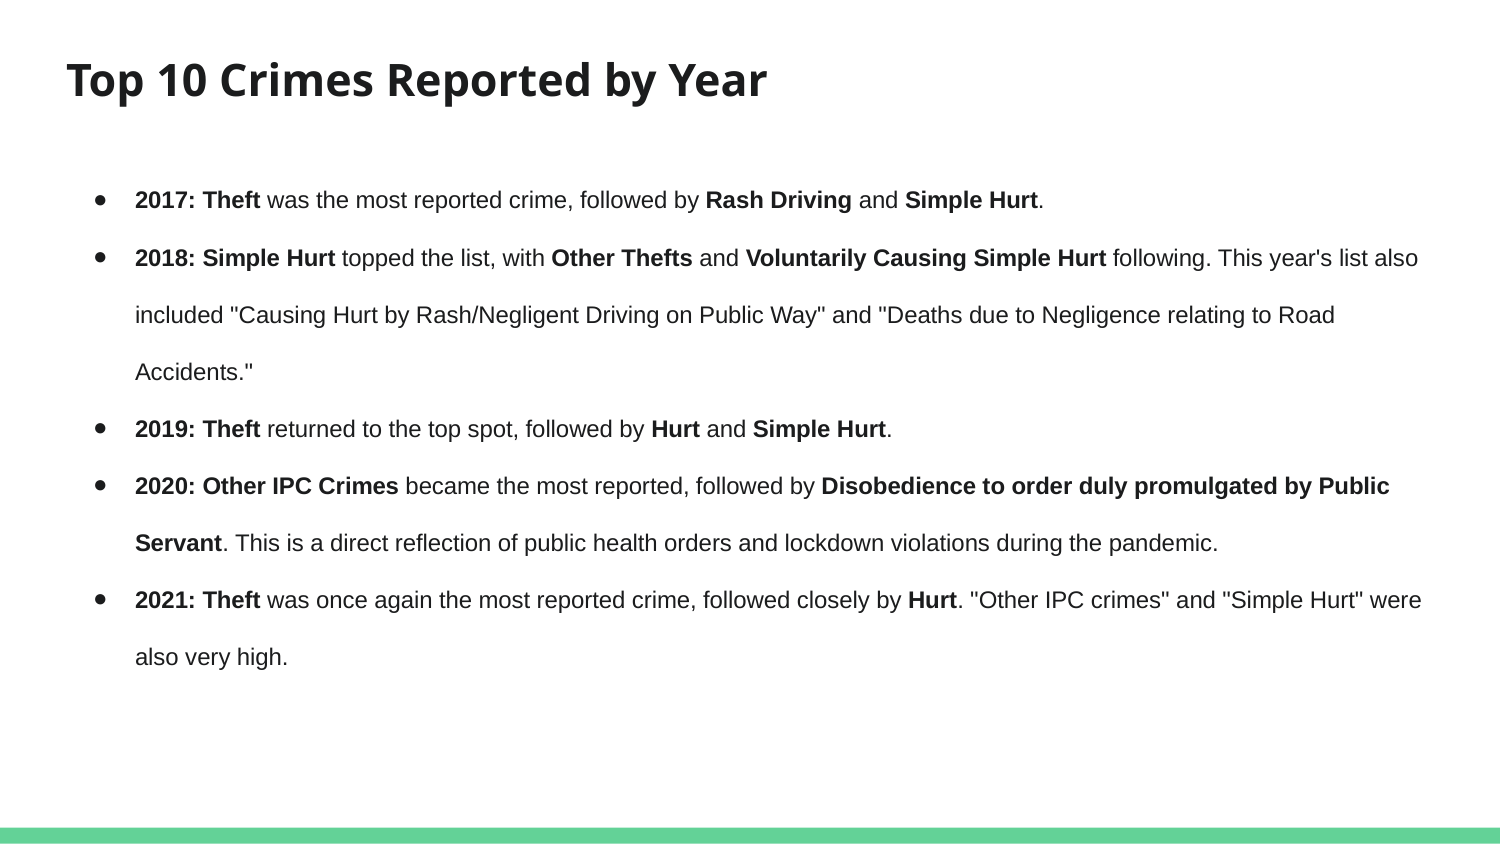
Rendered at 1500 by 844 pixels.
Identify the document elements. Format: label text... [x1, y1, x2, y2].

title Top 10 Crimes Reported by Year [51, 28, 1449, 123]
list 2017: Theft was the most reported crime, followed by Rash Driving and Simple Hurt. 2018: Simple Hurt topped the list, with Other Thefts and Voluntarily Causing Simple Hurt following. This year's list also included "Causing Hurt by Rash/Negligent Driving on Public Way" and "Deaths due to Negligence relating to Road Accidents." 2019: Theft returned to the top spot, followed by Hurt and Simple Hurt. 2020: Other IPC Crimes became the most reported, followed by Disobedience to order duly promulgated by Public Servant. This is a direct reflection of public health orders and lockdown violations during the pandemic. 2021: Theft was once again the most reported crime, followed closely by Hurt. "Other IPC crimes" and "Simple Hurt" were also very high. [60, 141, 1458, 703]
